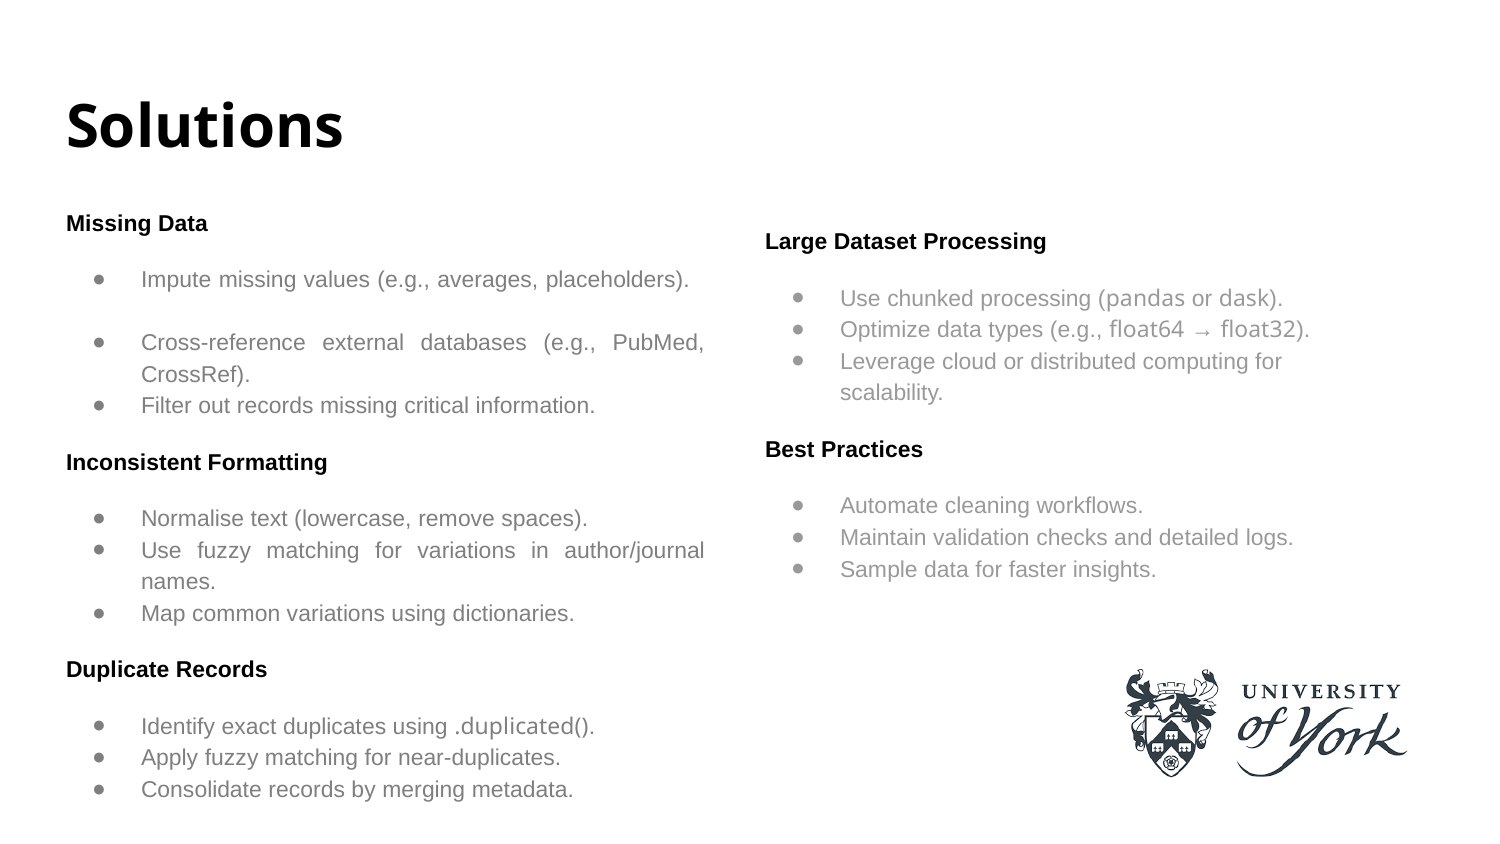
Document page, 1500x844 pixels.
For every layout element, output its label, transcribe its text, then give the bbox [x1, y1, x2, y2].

list Missing Data Impute missing values (e.g., averages, placeholders). Cross-reference external databases (e.g., PubMed, CrossRef). Filter out records missing critical information. Inconsistent Formatting Normalise text (lowercase, remove spaces). Use fuzzy matching for variations in author/journal names. Map common variations using dictionaries. Duplicate Records Identify exact duplicates using .duplicated(). Apply fuzzy matching for near-duplicates. Consolidate records by merging metadata. [51, 189, 721, 805]
picture [1108, 651, 1422, 796]
list Large Dataset Processing Use chunked processing (pandas or dask). Optimize data types (e.g., float64 → float32). Leverage cloud or distributed computing for scalability. Best Practices Automate cleaning workflows. Maintain validation checks and detailed logs. Sample data for faster insights. [750, 207, 1380, 768]
title Solutions [51, 72, 1449, 176]
